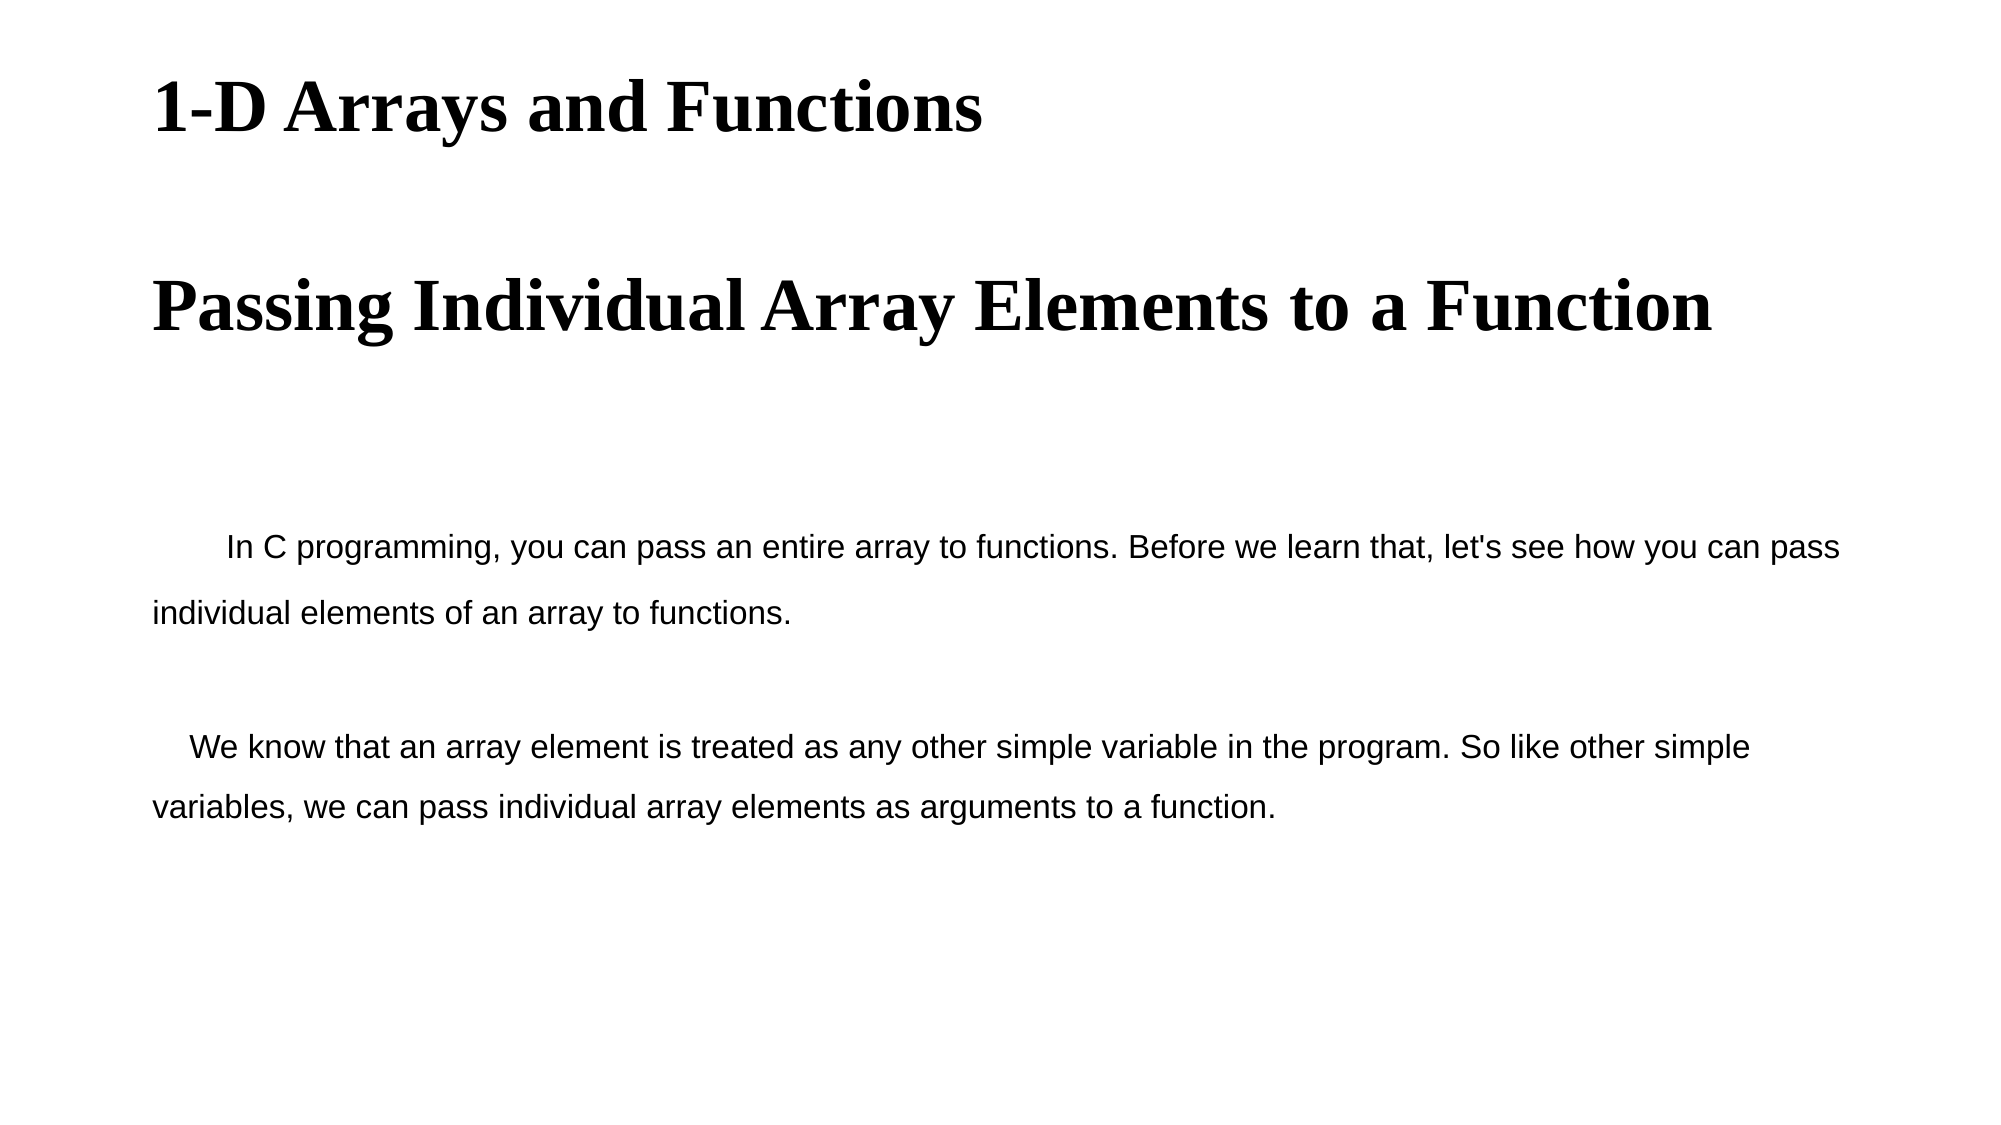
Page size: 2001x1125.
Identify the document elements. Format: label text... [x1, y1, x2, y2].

list 1-D Arrays and Functions Passing Individual Array Elements to a Function In C programming, you can pass an entire array to functions. Before we learn that, let's see how you can pass individual elements of an array to functions. We know that an array element is treated as any other simple variable in the program. So like other simple variables, we can pass individual array elements as arguments to a function. [137, 49, 1863, 1069]
